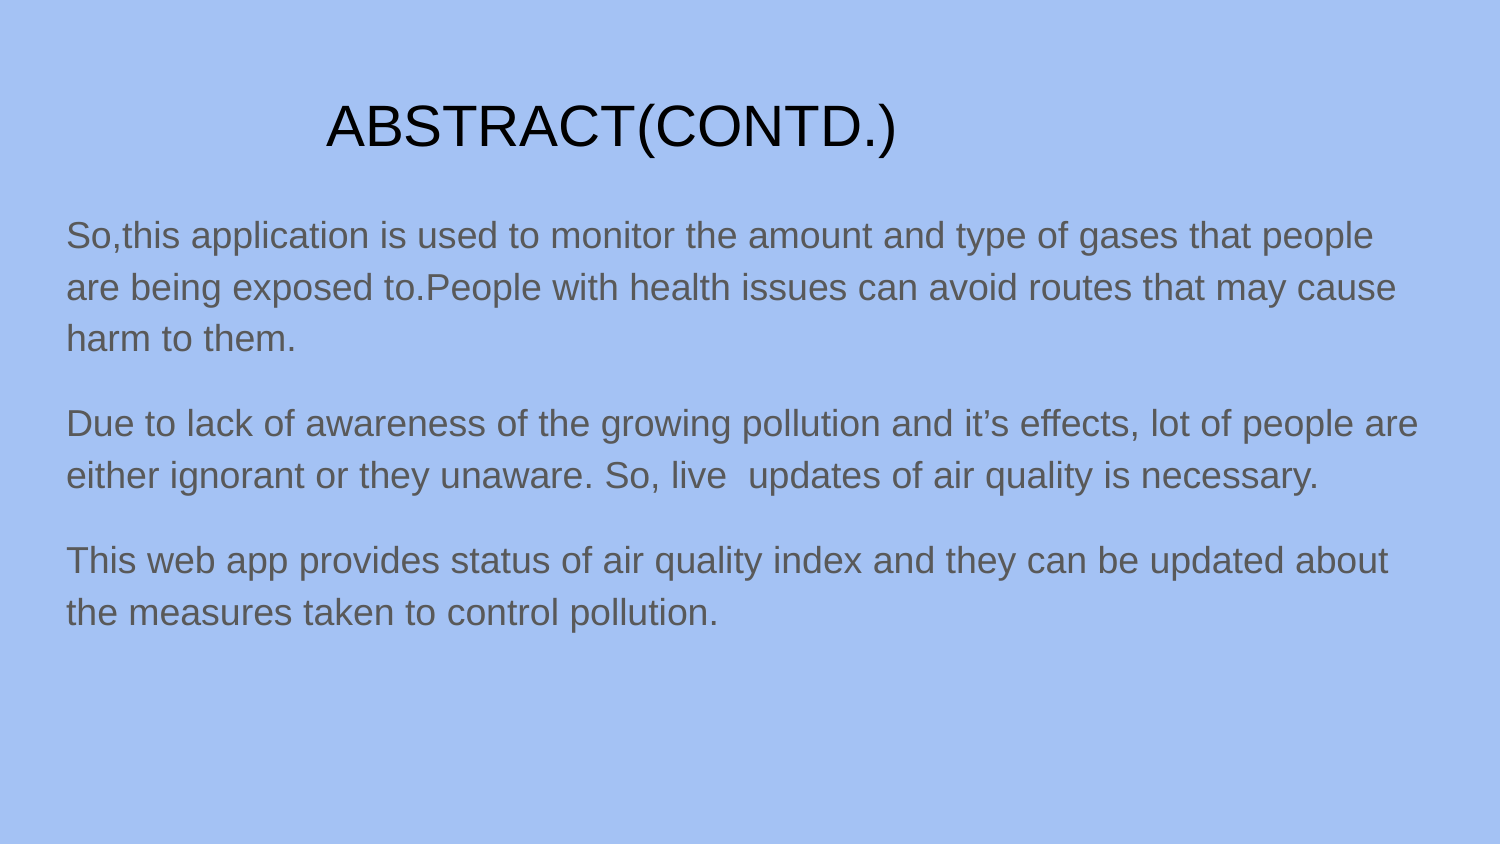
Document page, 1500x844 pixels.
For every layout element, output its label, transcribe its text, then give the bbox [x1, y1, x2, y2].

list So,this application is used to monitor the amount and type of gases that people are being exposed to.People with health issues can avoid routes that may cause harm to them. Due to lack of awareness of the growing pollution and it’s effects, lot of people are either ignorant or they unaware. So, live updates of air quality is necessary. This web app provides status of air quality index and they can be updated about the measures taken to control pollution. [51, 189, 1449, 750]
title ABSTRACT(CONTD.) [51, 72, 1449, 167]
